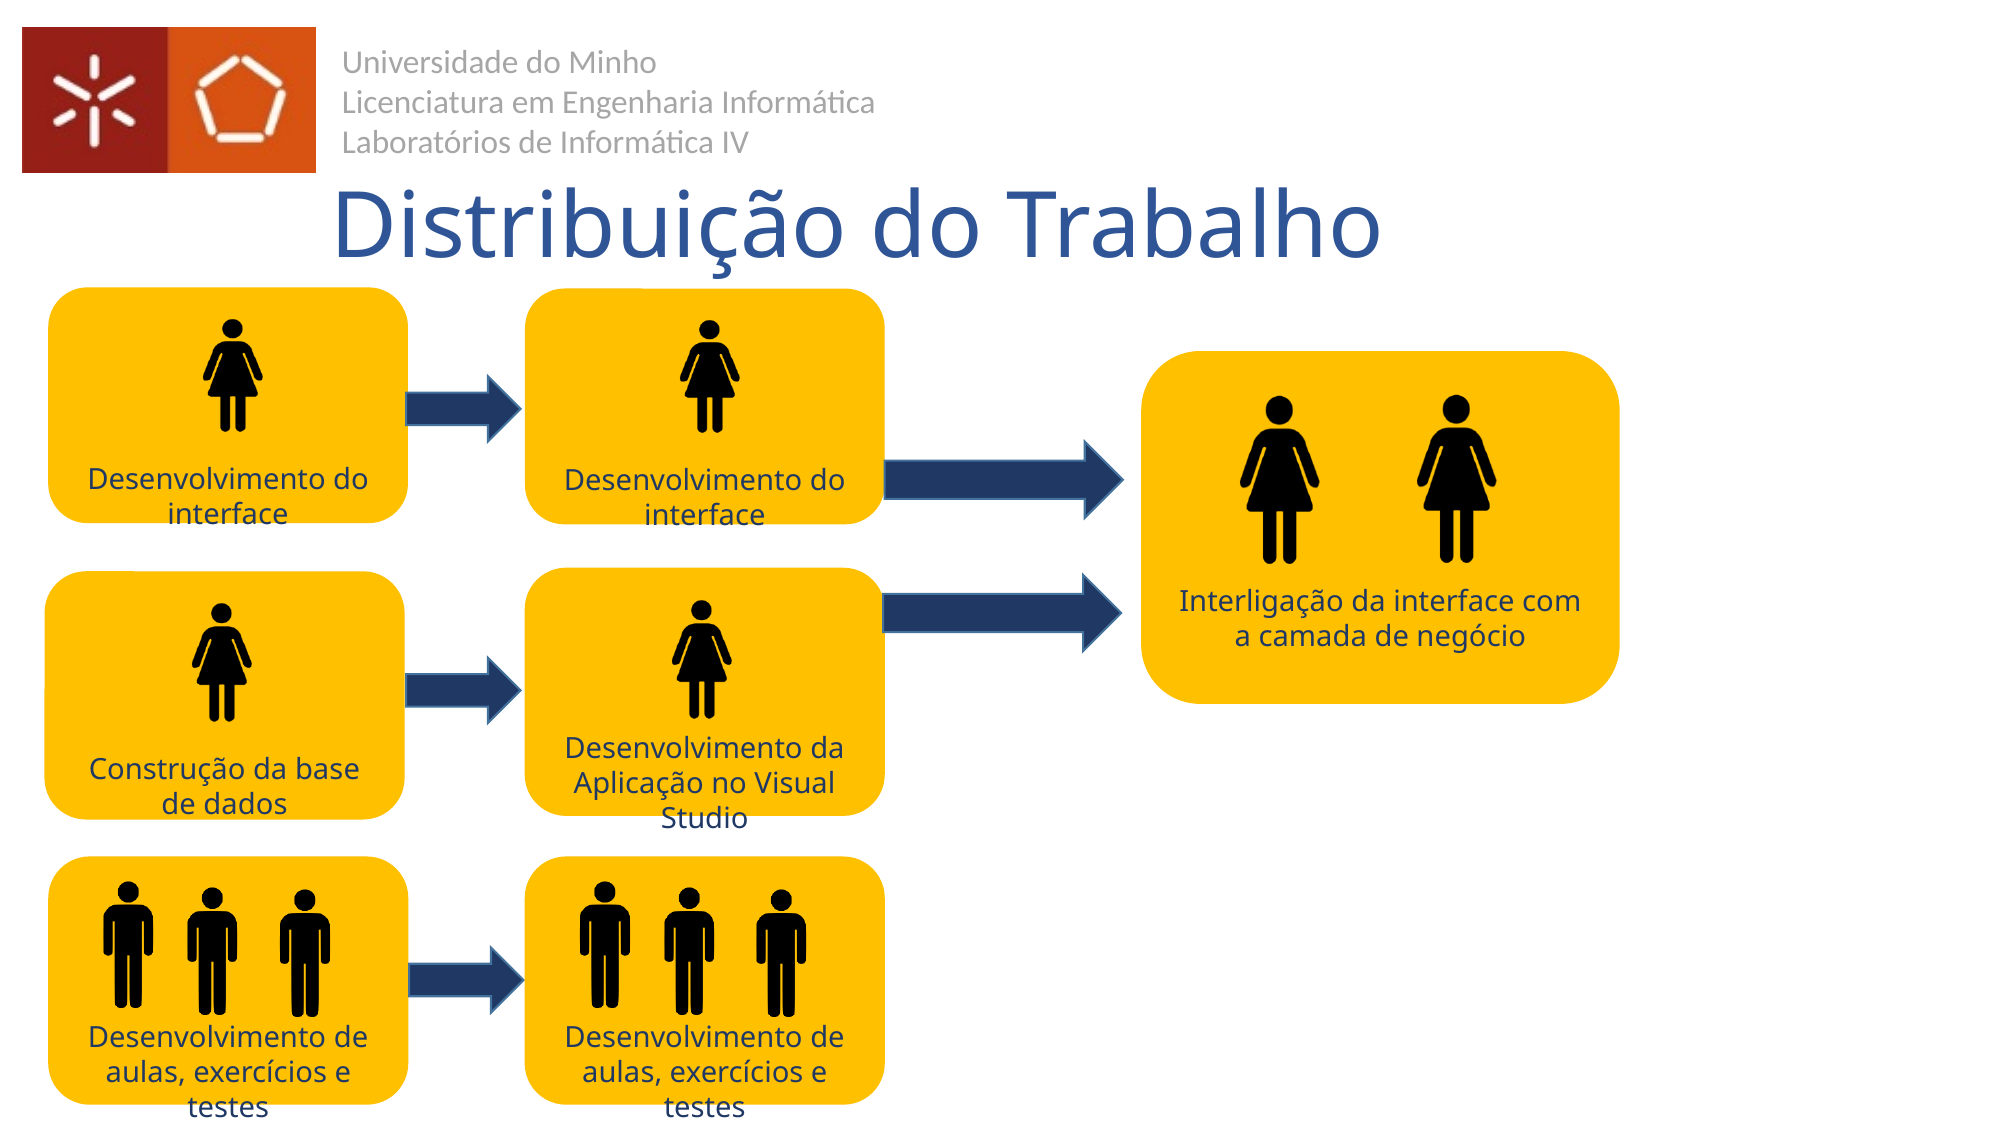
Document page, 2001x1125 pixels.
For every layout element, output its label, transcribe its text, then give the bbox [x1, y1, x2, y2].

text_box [524, 288, 885, 525]
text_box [48, 287, 408, 524]
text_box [524, 567, 885, 816]
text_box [44, 571, 405, 820]
text_box Desenvolvimento de aulas, exercícios e testes [47, 855, 410, 1106]
text_box Desenvolvimento de aulas, exercícios e testes [523, 855, 886, 1106]
title Distribuição do Trabalho [315, 119, 2000, 337]
text_box [405, 655, 523, 726]
text_box [885, 439, 1125, 521]
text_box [1141, 351, 1620, 704]
picture [556, 877, 829, 1021]
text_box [22, 27, 930, 210]
text_box [408, 944, 523, 1016]
picture [80, 877, 353, 1021]
text_box [885, 572, 1123, 654]
text_box [408, 373, 523, 444]
